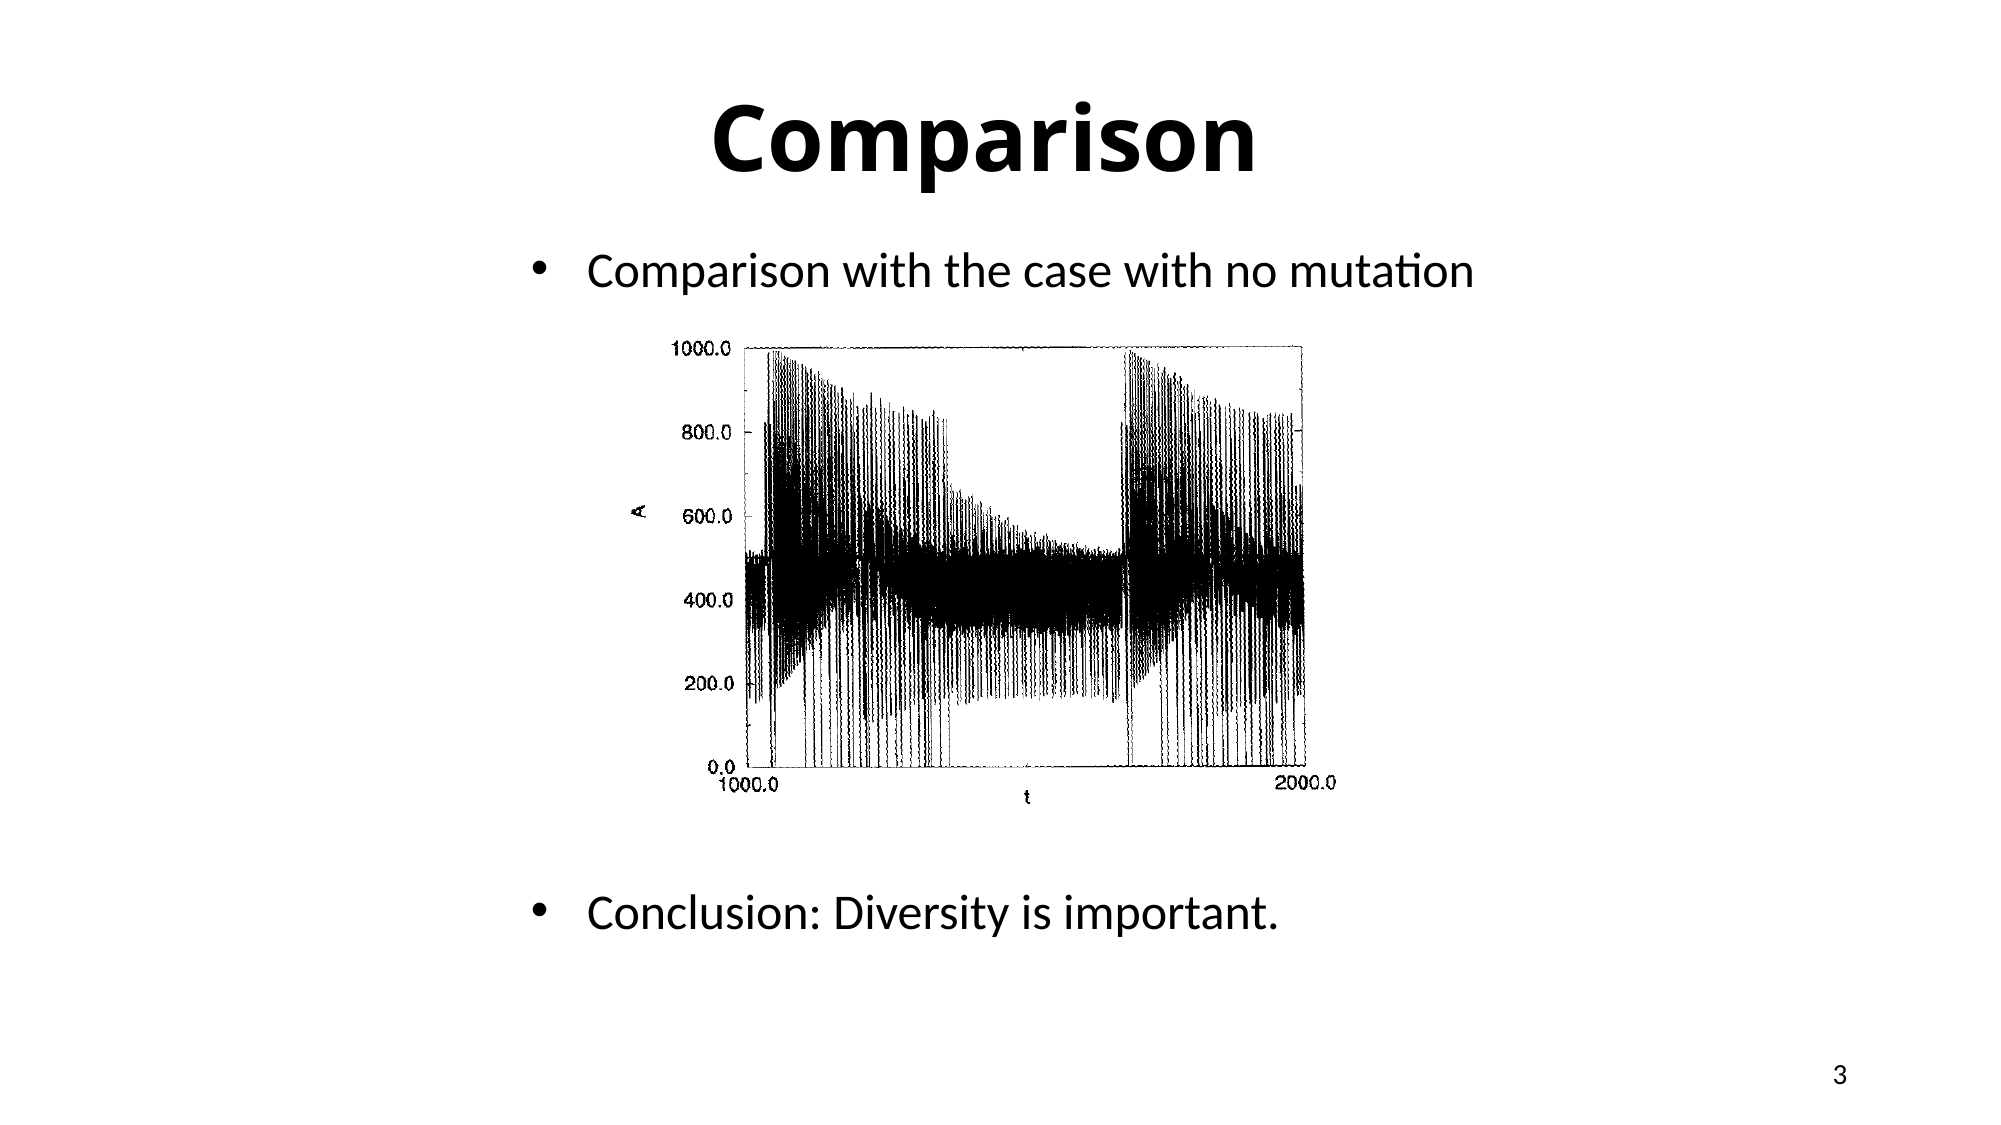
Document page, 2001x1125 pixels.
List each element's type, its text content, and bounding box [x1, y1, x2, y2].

picture [605, 329, 1365, 814]
text_box Comparison with the case with no mutation Conclusion: Diversity is important. [516, 225, 1735, 947]
slide_number 3 [1412, 1042, 1863, 1103]
title Comparison [234, 82, 1735, 199]
